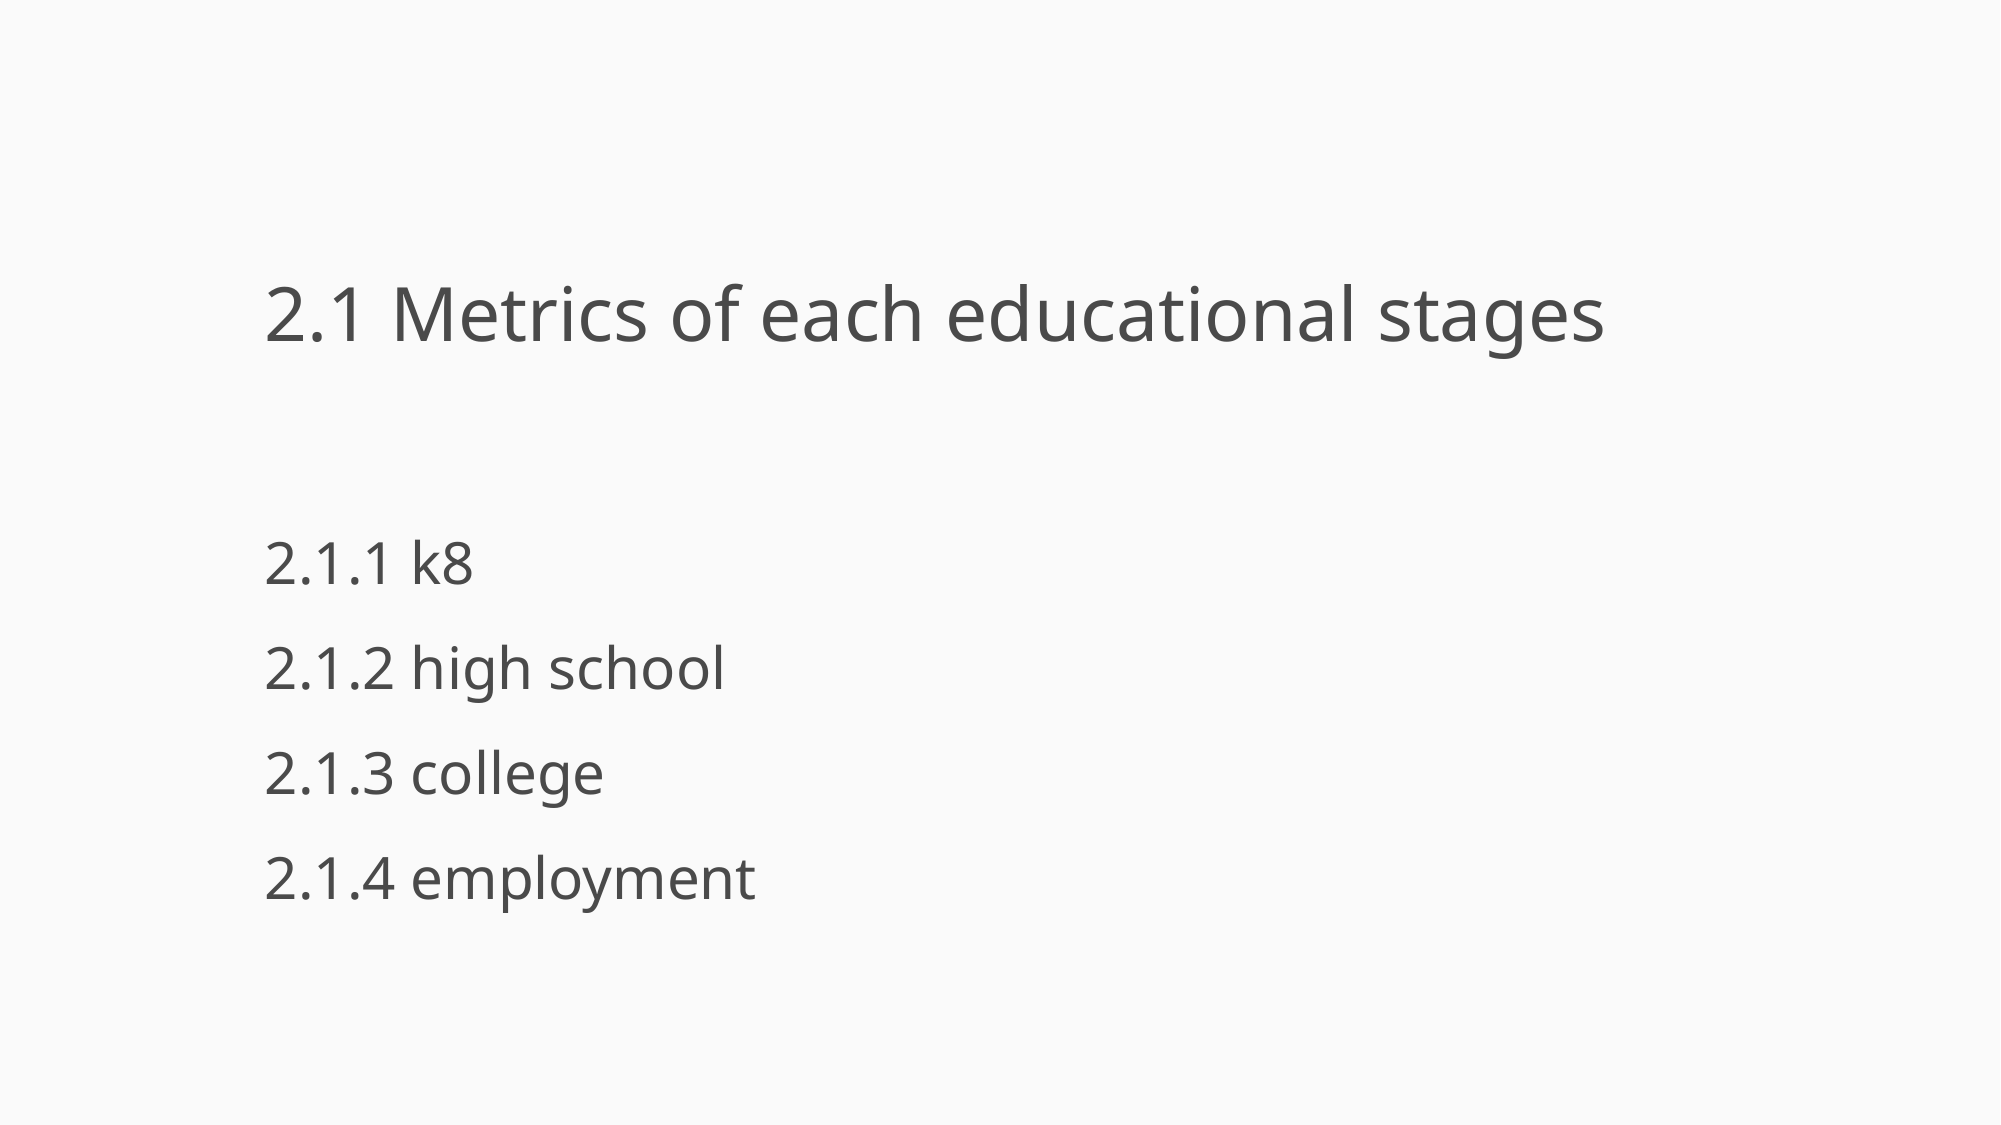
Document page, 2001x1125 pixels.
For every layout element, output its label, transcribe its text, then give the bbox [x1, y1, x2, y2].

text_box 2.1 Metrics of each educational stages 2.1.1 k8 2.1.2 high school 2.1.3 college 2.1.4 employment [249, 106, 1750, 919]
